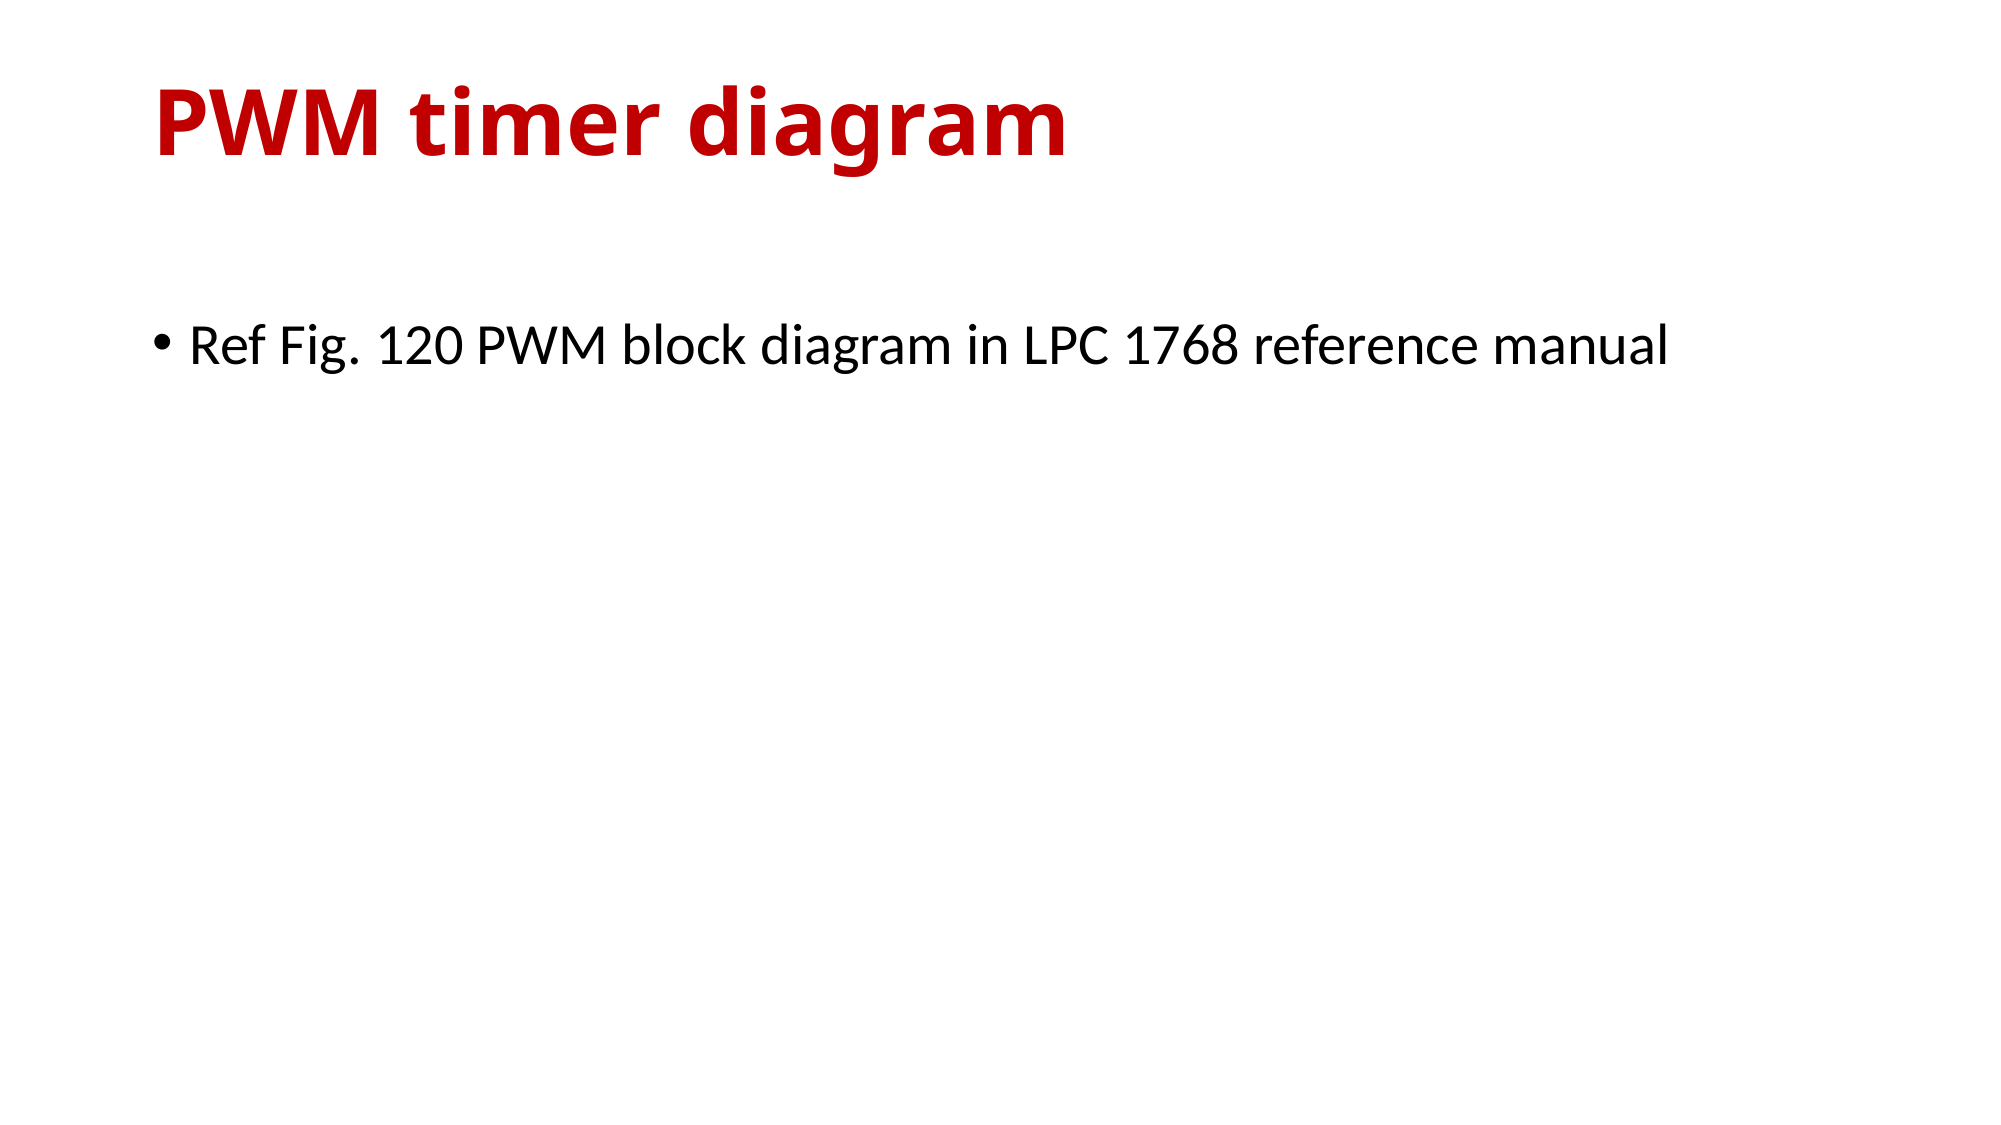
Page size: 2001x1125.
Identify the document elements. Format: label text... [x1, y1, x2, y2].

title PWM timer diagram [137, 59, 1863, 191]
list Ref Fig. 120 PWM block diagram in LPC 1768 reference manual [137, 306, 1863, 1021]
